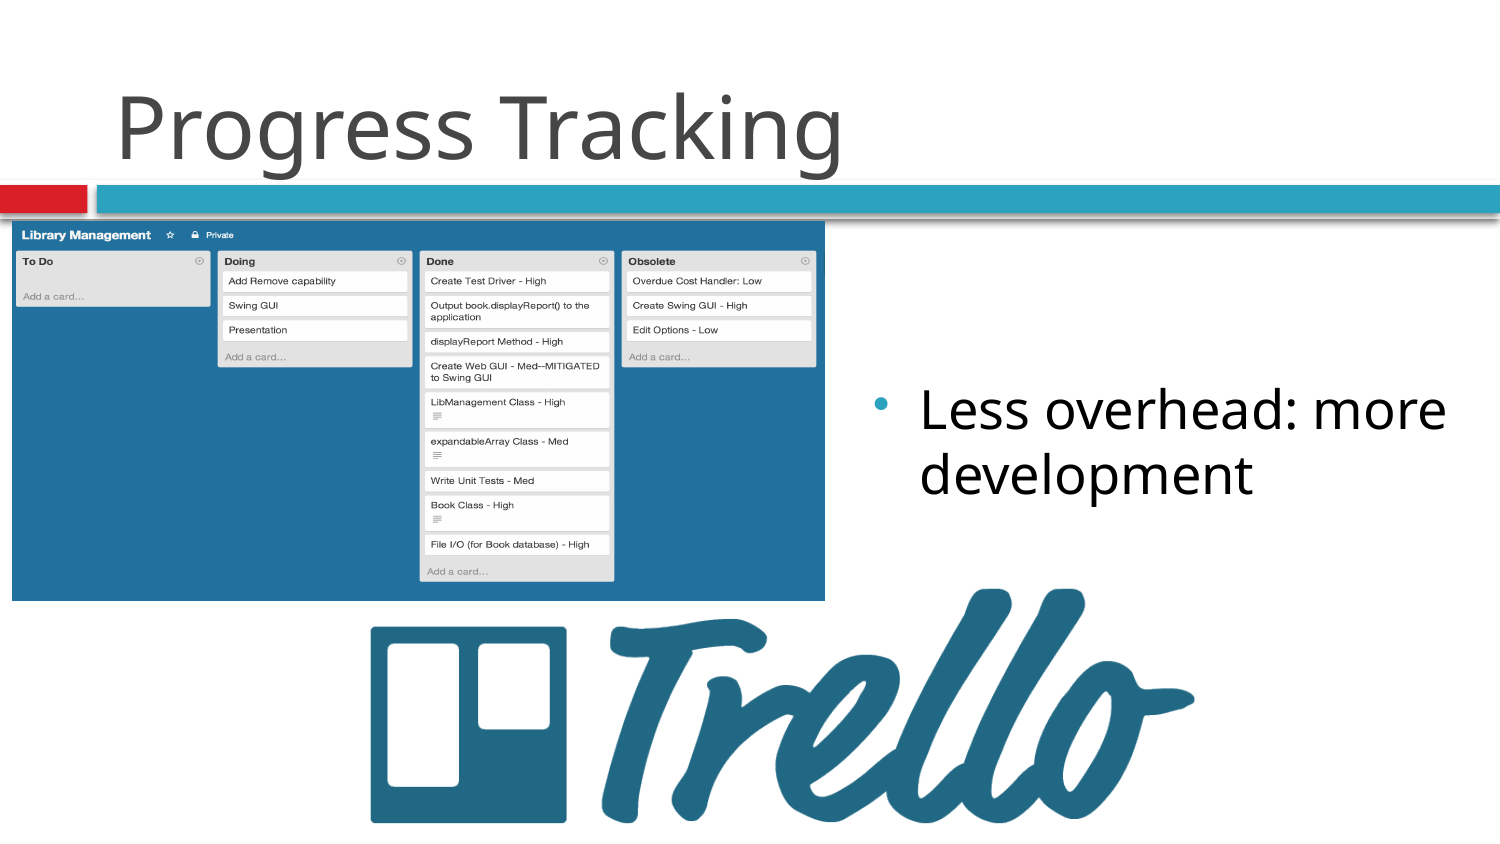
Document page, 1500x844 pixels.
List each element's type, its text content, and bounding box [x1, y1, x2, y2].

list Less overhead: more development [860, 296, 1498, 585]
picture [12, 221, 1213, 844]
title Progress Tracking [99, 19, 1438, 185]
